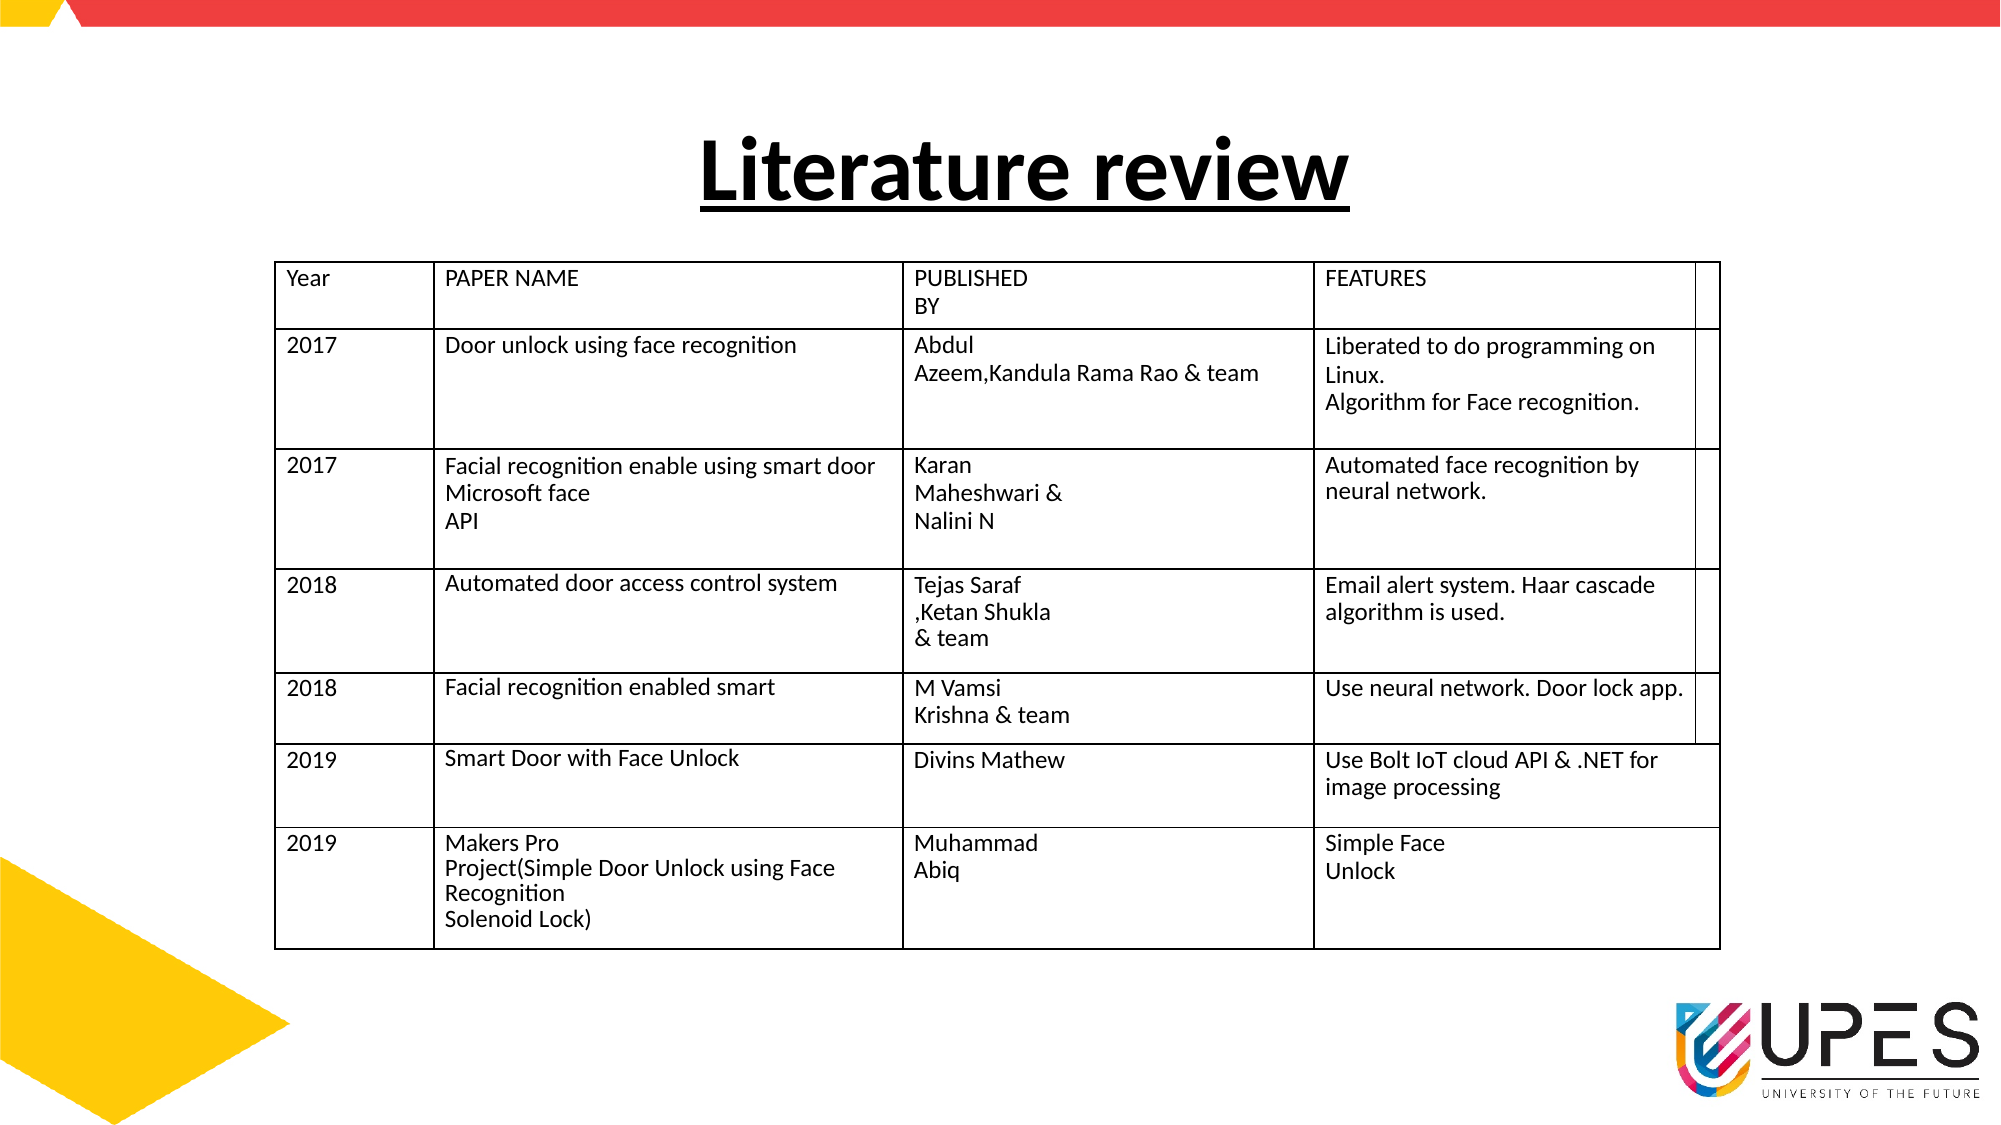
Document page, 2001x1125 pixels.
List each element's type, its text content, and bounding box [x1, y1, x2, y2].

table_cell Karan Maheshwari & Nalini N [904, 450, 1313, 568]
table_cell Muhammad Abiq [904, 828, 1313, 948]
title Literature review [124, 69, 1926, 259]
table_cell Simple Face Unlock [1315, 828, 1719, 948]
table_cell [1696, 570, 1719, 672]
table_cell Tejas Saraf ,Ketan Shukla & team [904, 570, 1313, 672]
table_cell 2019 [276, 745, 433, 827]
table_cell Automated door access control system [435, 570, 902, 672]
table_cell 2017 [276, 450, 433, 568]
table_cell Facial recognition enabled smart [435, 674, 902, 743]
table_cell [1696, 330, 1719, 448]
table_cell Liberated to do programming on Linux. Algorithm for Face recognition. [1315, 330, 1695, 448]
table_header PAPER NAME [435, 263, 902, 328]
table_cell Door unlock using face recognition [435, 330, 902, 448]
table_cell Use neural network. Door lock app. [1315, 674, 1695, 743]
table_header PUBLISHED BY [904, 263, 1313, 328]
table_cell 2017 [276, 330, 433, 448]
table_cell [1696, 674, 1719, 743]
table_cell Email alert system. Haar cascade algorithm is used. [1315, 570, 1695, 672]
table_cell Makers Pro Project(Simple Door Unlock using Face Recognition Solenoid Lock) [435, 828, 902, 948]
picture [0, 0, 2001, 1125]
table_cell [1696, 450, 1719, 568]
table_cell 2018 [276, 570, 433, 672]
table_header FEATURES [1315, 263, 1695, 328]
table_header Year [276, 263, 433, 328]
table_cell Abdul Azeem,Kandula Rama Rao & team [904, 330, 1313, 448]
table_cell 2019 [276, 828, 433, 948]
table_cell 2018 [276, 674, 433, 743]
table_cell Divins Mathew [904, 745, 1313, 827]
table_cell Automated face recognition by neural network. [1315, 450, 1695, 568]
table_cell Use Bolt IoT cloud API & .NET for image processing [1315, 745, 1719, 827]
table_cell M Vamsi Krishna & team [904, 674, 1313, 743]
table_header [1696, 263, 1719, 328]
table_cell Smart Door with Face Unlock [435, 745, 902, 827]
table_cell Facial recognition enable using smart door Microsoft face API [435, 450, 902, 568]
